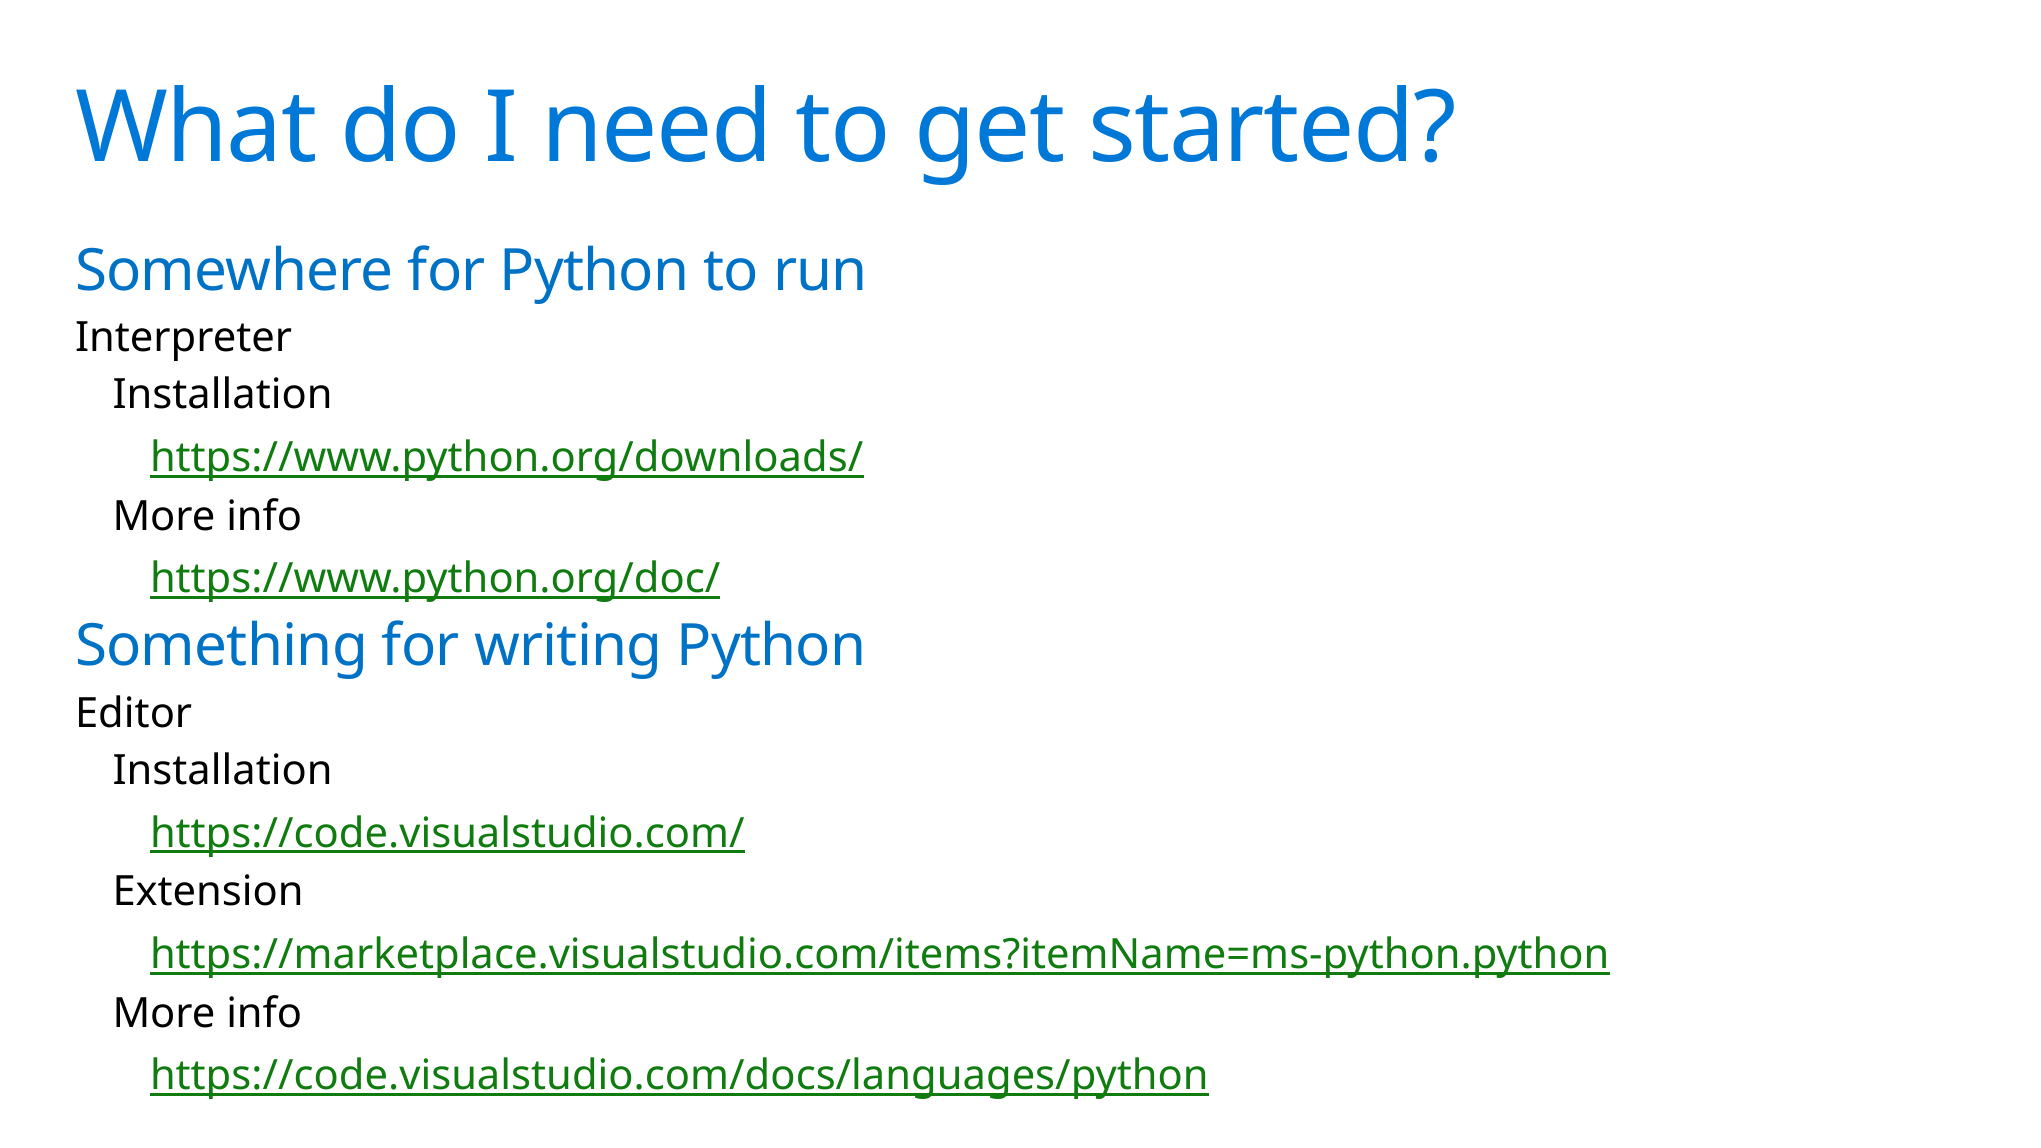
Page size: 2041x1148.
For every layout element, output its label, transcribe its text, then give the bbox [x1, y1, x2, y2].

list Somewhere for Python to run Interpreter Installation https://www.python.org/downloads/ More info https://www.python.org/doc/ Something for writing Python Editor Installation https://code.visualstudio.com/ Extension https://marketplace.visualstudio.com/items?itemName=ms-python.python More info https://code.visualstudio.com/docs/languages/python [60, 225, 1980, 1148]
title What do I need to get started? [60, 60, 1980, 210]
